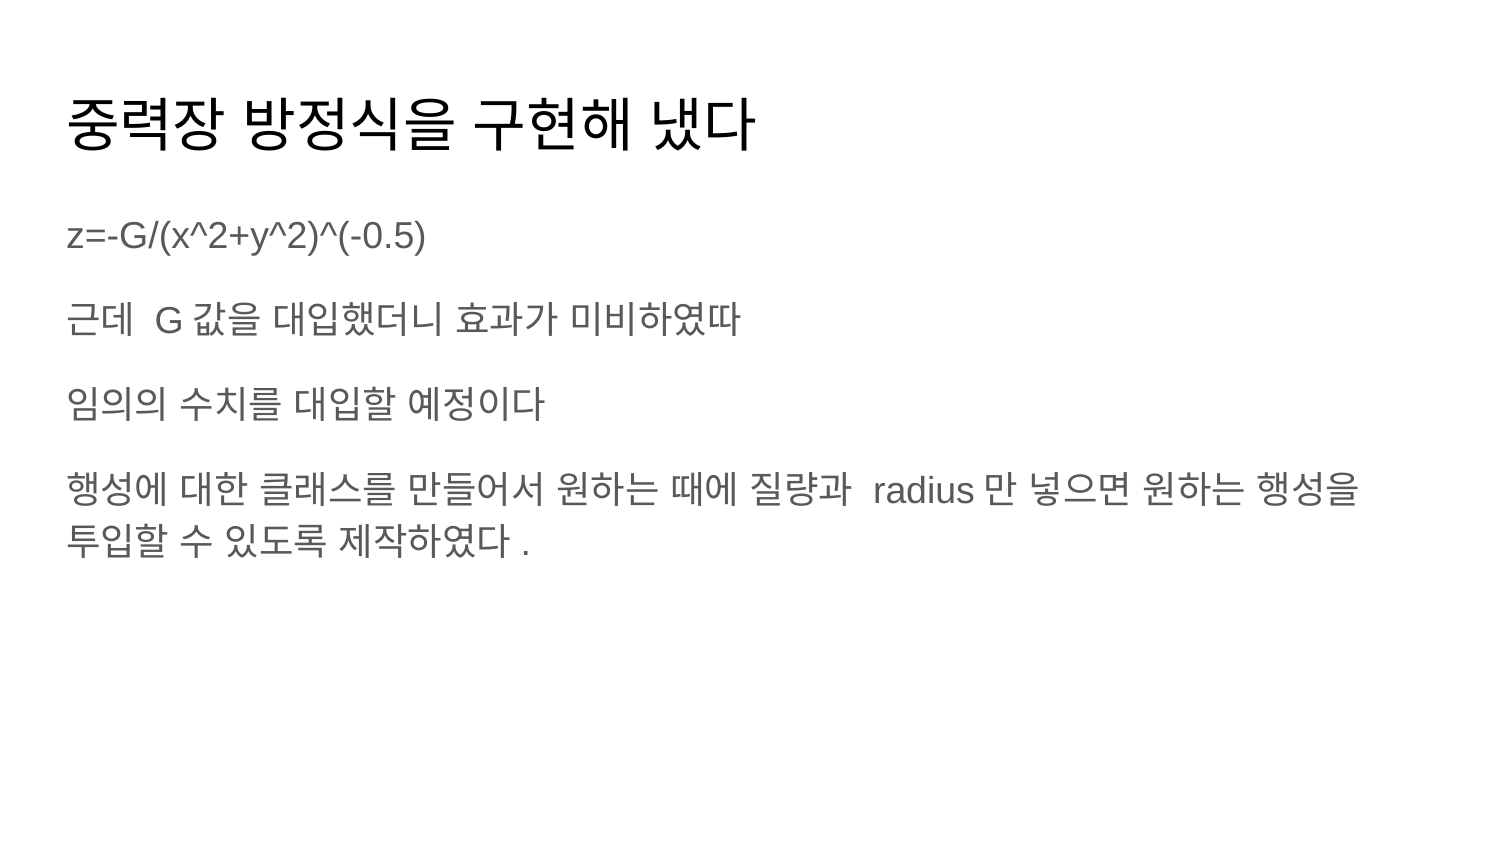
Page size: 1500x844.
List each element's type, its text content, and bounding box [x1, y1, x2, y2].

title 중력장 방정식을 구현해 냈다 [51, 72, 1449, 167]
list z=-G/(x^2+y^2)^(-0.5) 근데 G값을 대입했더니 효과가 미비하였따 임의의 수치를 대입할 예정이다 행성에 대한 클래스를 만들어서 원하는 때에 질량과 radius만 넣으면 원하는 행성을 투입할 수 있도록 제작하였다. [51, 189, 1449, 750]
